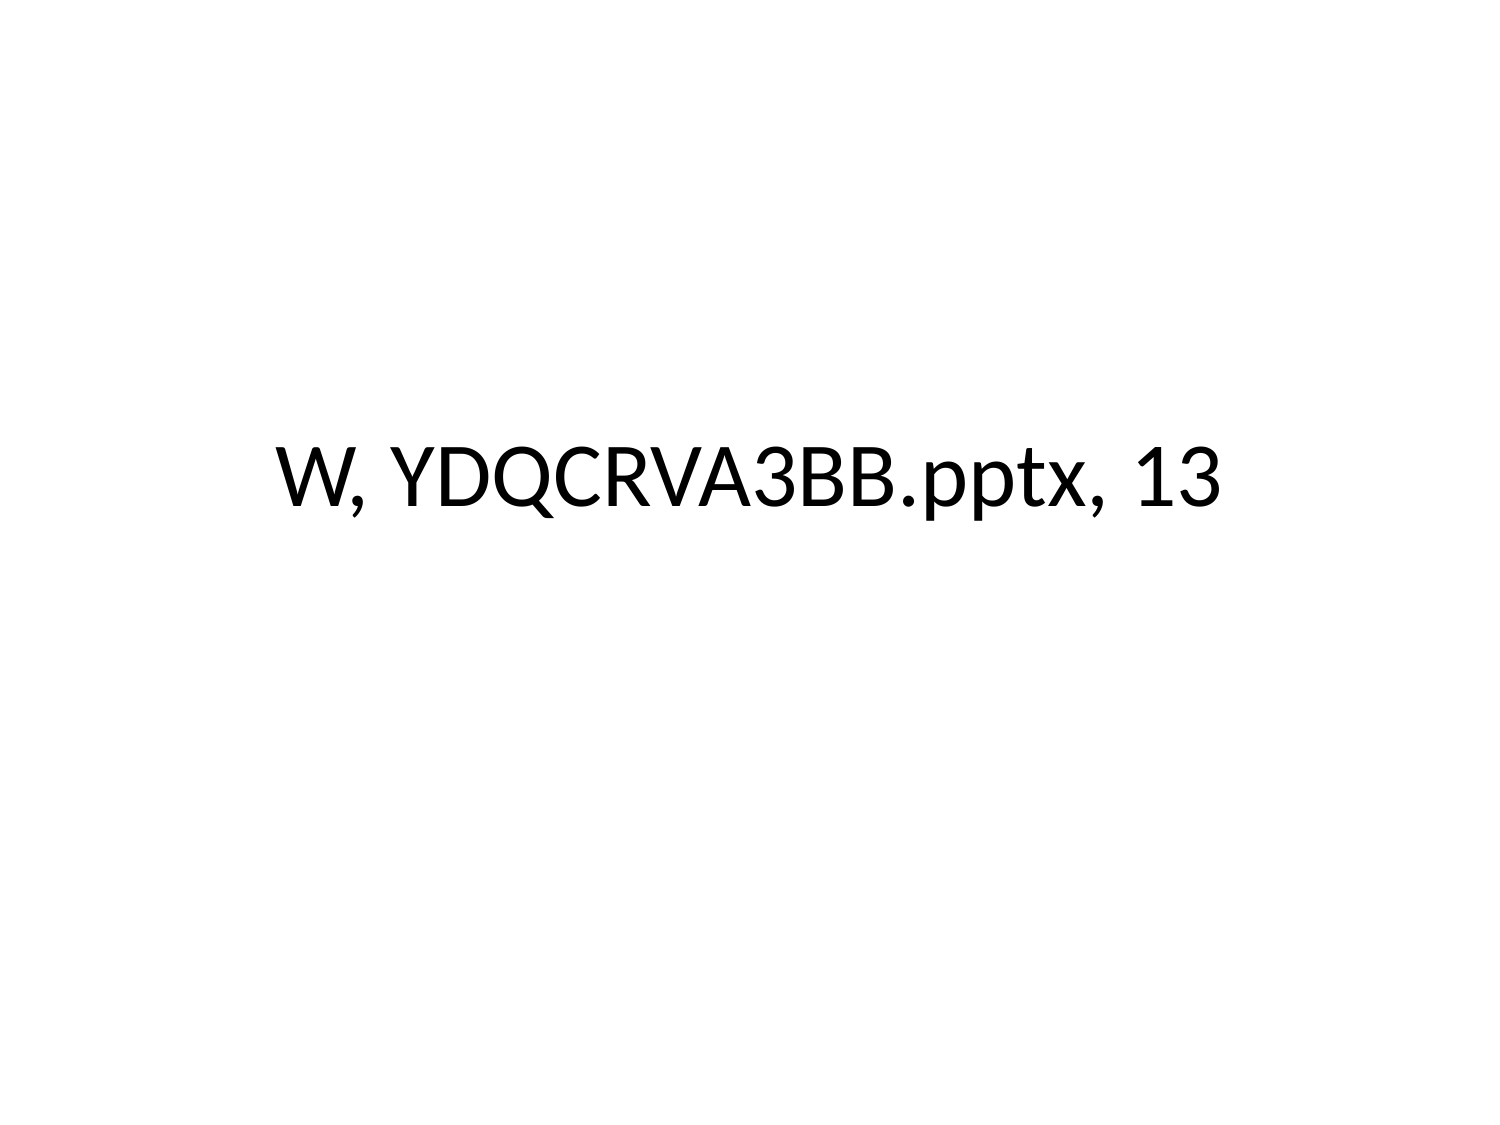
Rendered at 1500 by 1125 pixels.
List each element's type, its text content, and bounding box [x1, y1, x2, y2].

title W, YDQCRVA3BB.pptx, 13 [112, 349, 1388, 591]
